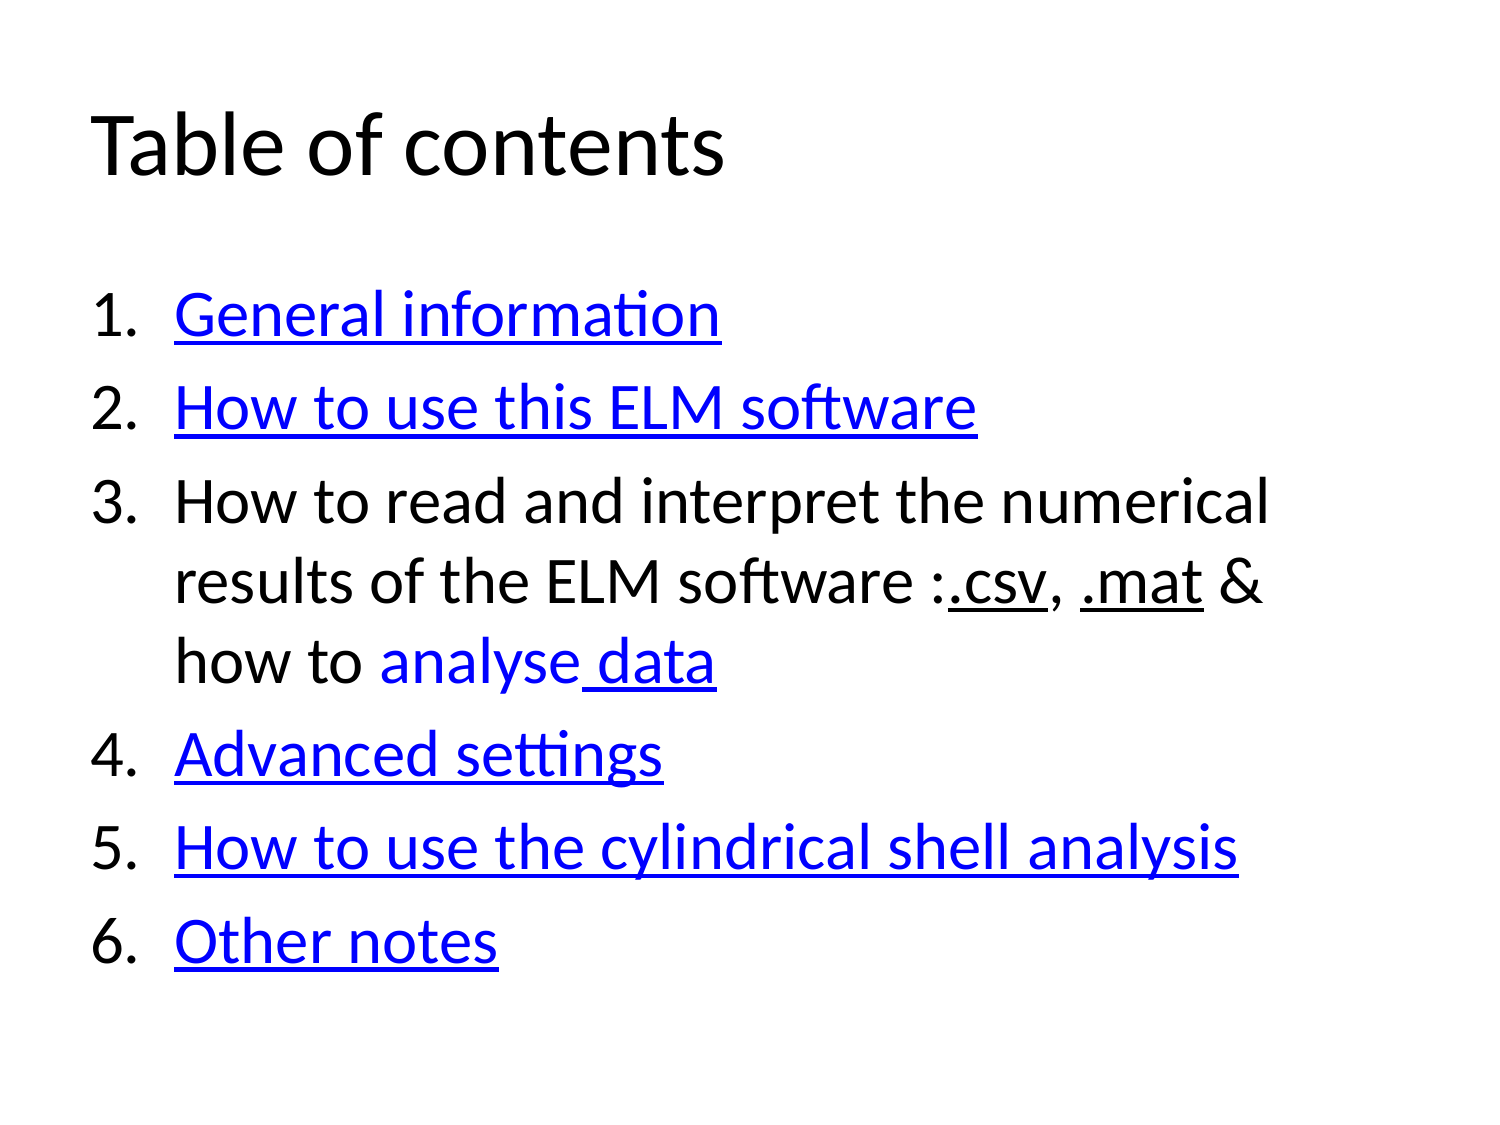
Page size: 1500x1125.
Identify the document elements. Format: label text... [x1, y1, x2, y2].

title Table of contents [75, 45, 1425, 233]
list General information How to use this ELM software How to read and interpret the numerical results of the ELM software :.csv, .mat & how to analyse data Advanced settings How to use the cylindrical shell analysis Other notes [75, 262, 1425, 1005]
